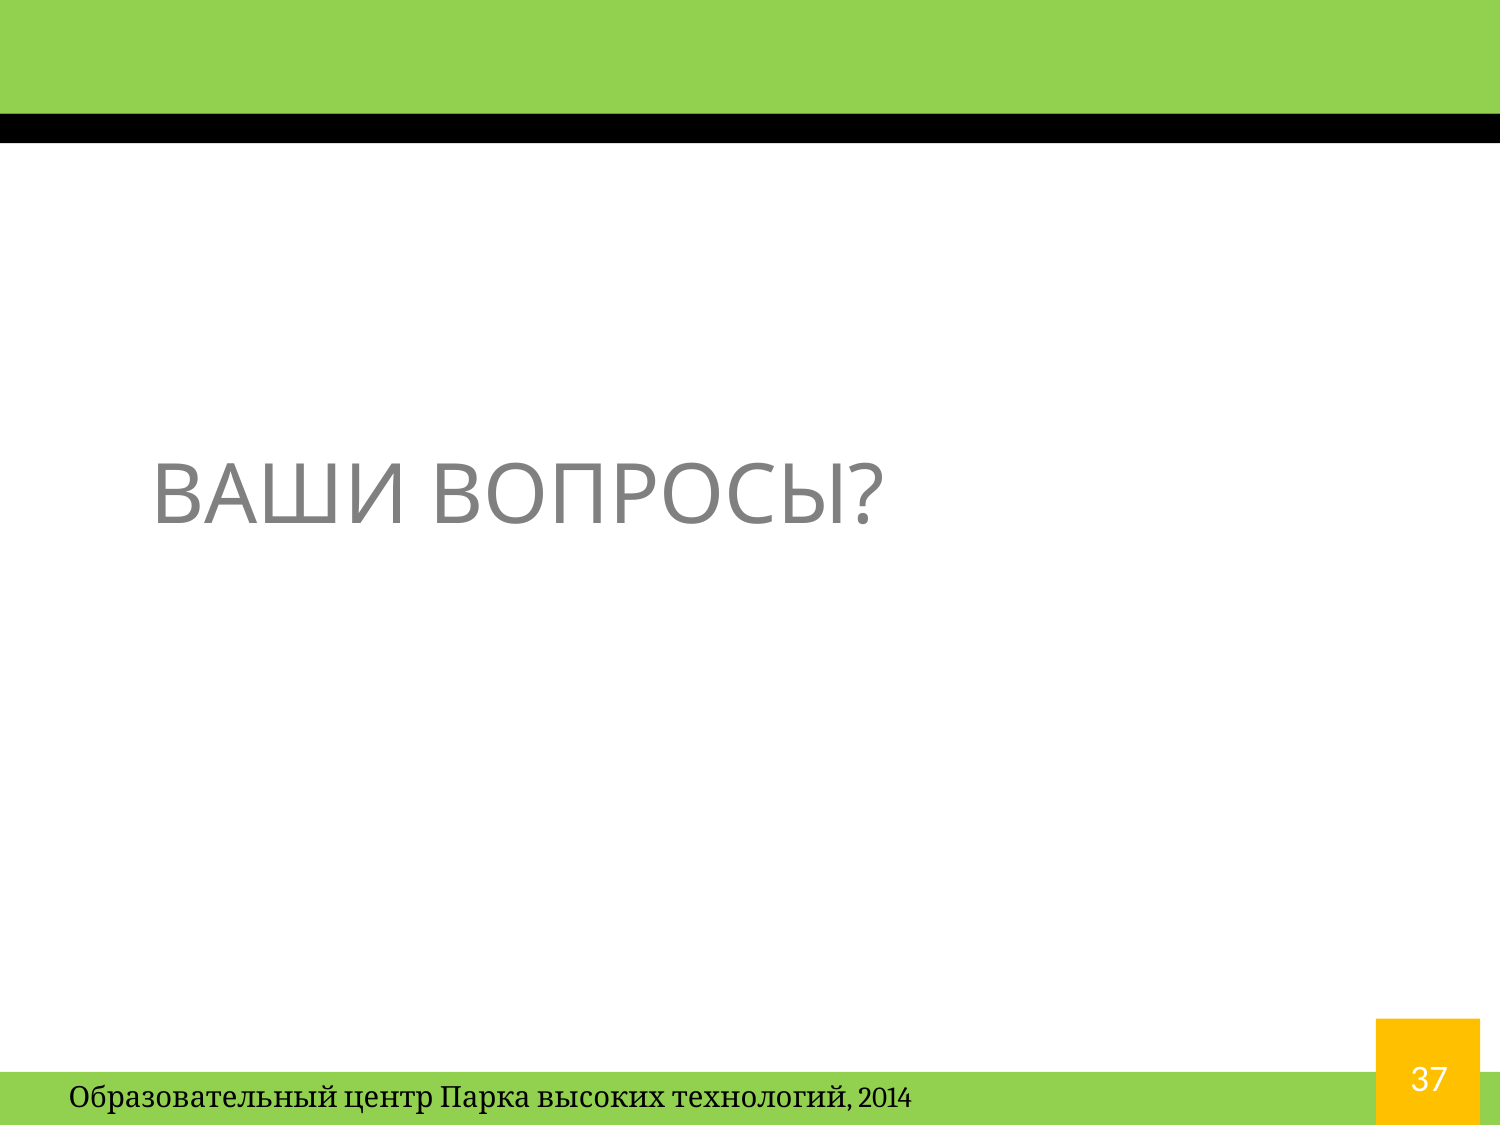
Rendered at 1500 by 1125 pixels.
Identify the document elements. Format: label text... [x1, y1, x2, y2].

title Ваши вопросы? [135, 432, 1411, 656]
slide_number 37 [1376, 1046, 1483, 1107]
